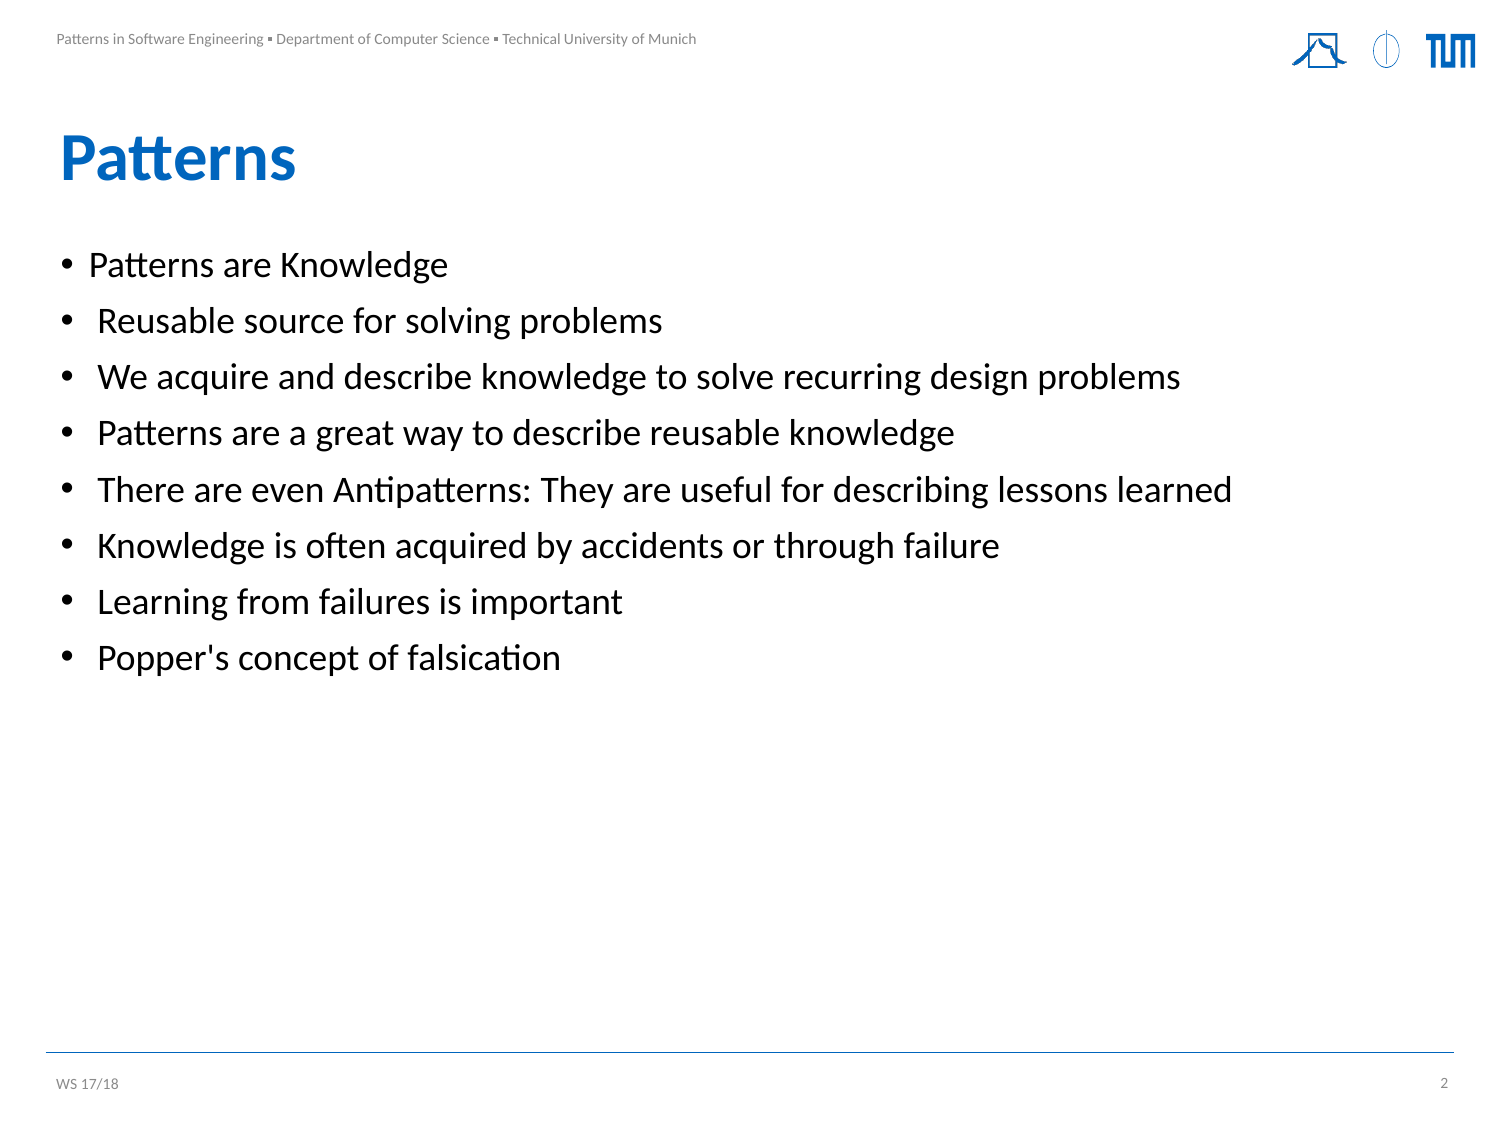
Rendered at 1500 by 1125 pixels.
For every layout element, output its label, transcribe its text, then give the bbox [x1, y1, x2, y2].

list Patterns are Knowledge Reusable source for solving problems We acquire and describe knowledge to solve recurring design problems Patterns are a great way to describe reusable knowledge There are even Antipatterns: They are useful for describing lessons learned Knowledge is often acquired by accidents or through failure Learning from failures is important Popper's concept of falsication [45, 237, 1455, 966]
slide_number WS 17/18 [45, 1065, 130, 1101]
picture [1292, 33, 1347, 68]
slide_number 2 [1387, 1065, 1455, 1101]
title Patterns [45, 102, 1455, 214]
